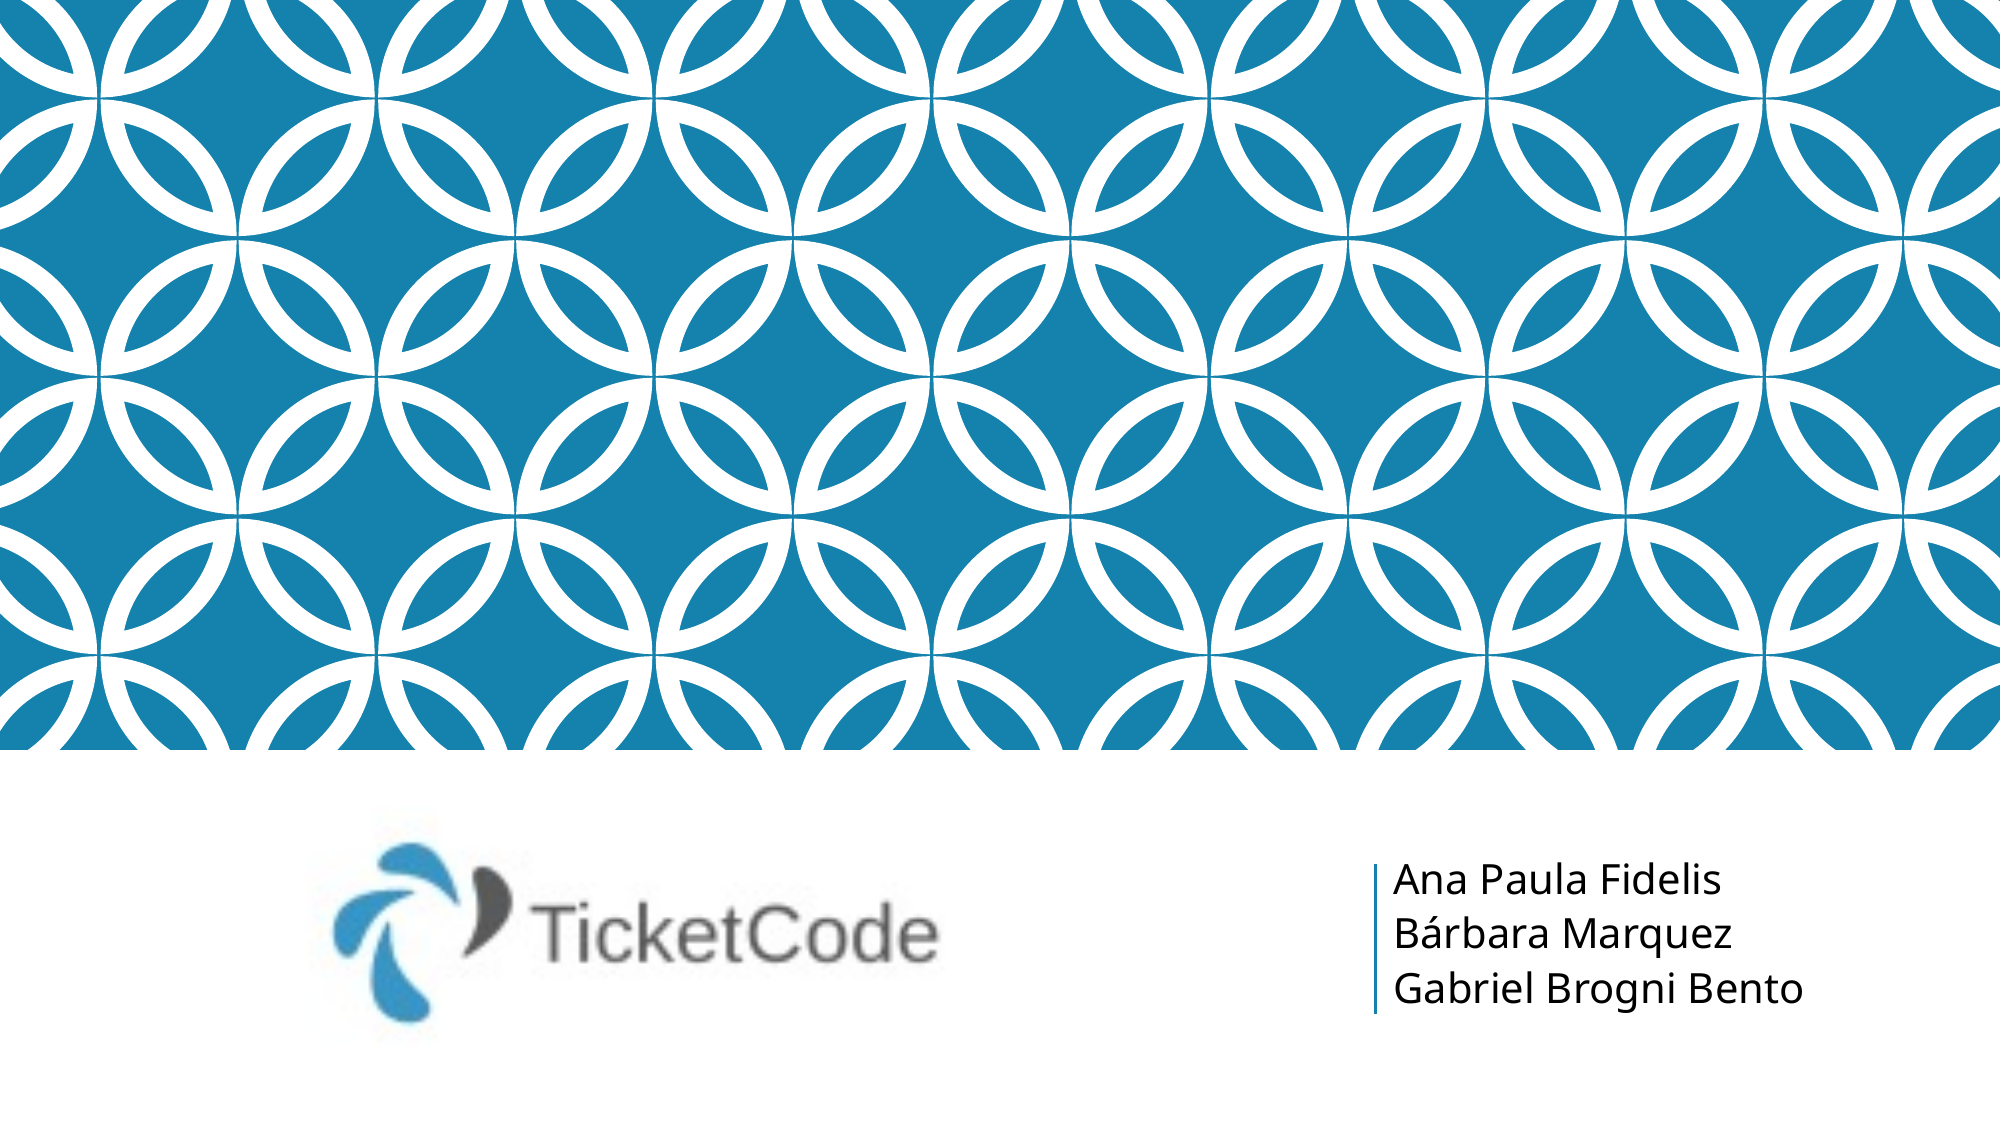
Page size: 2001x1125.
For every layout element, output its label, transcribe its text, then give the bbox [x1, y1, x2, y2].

subtitle Ana Paula Fidelis Bárbara Marquez Gabriel Brogni Bento [1378, 825, 2000, 1039]
picture [184, 806, 1112, 1058]
